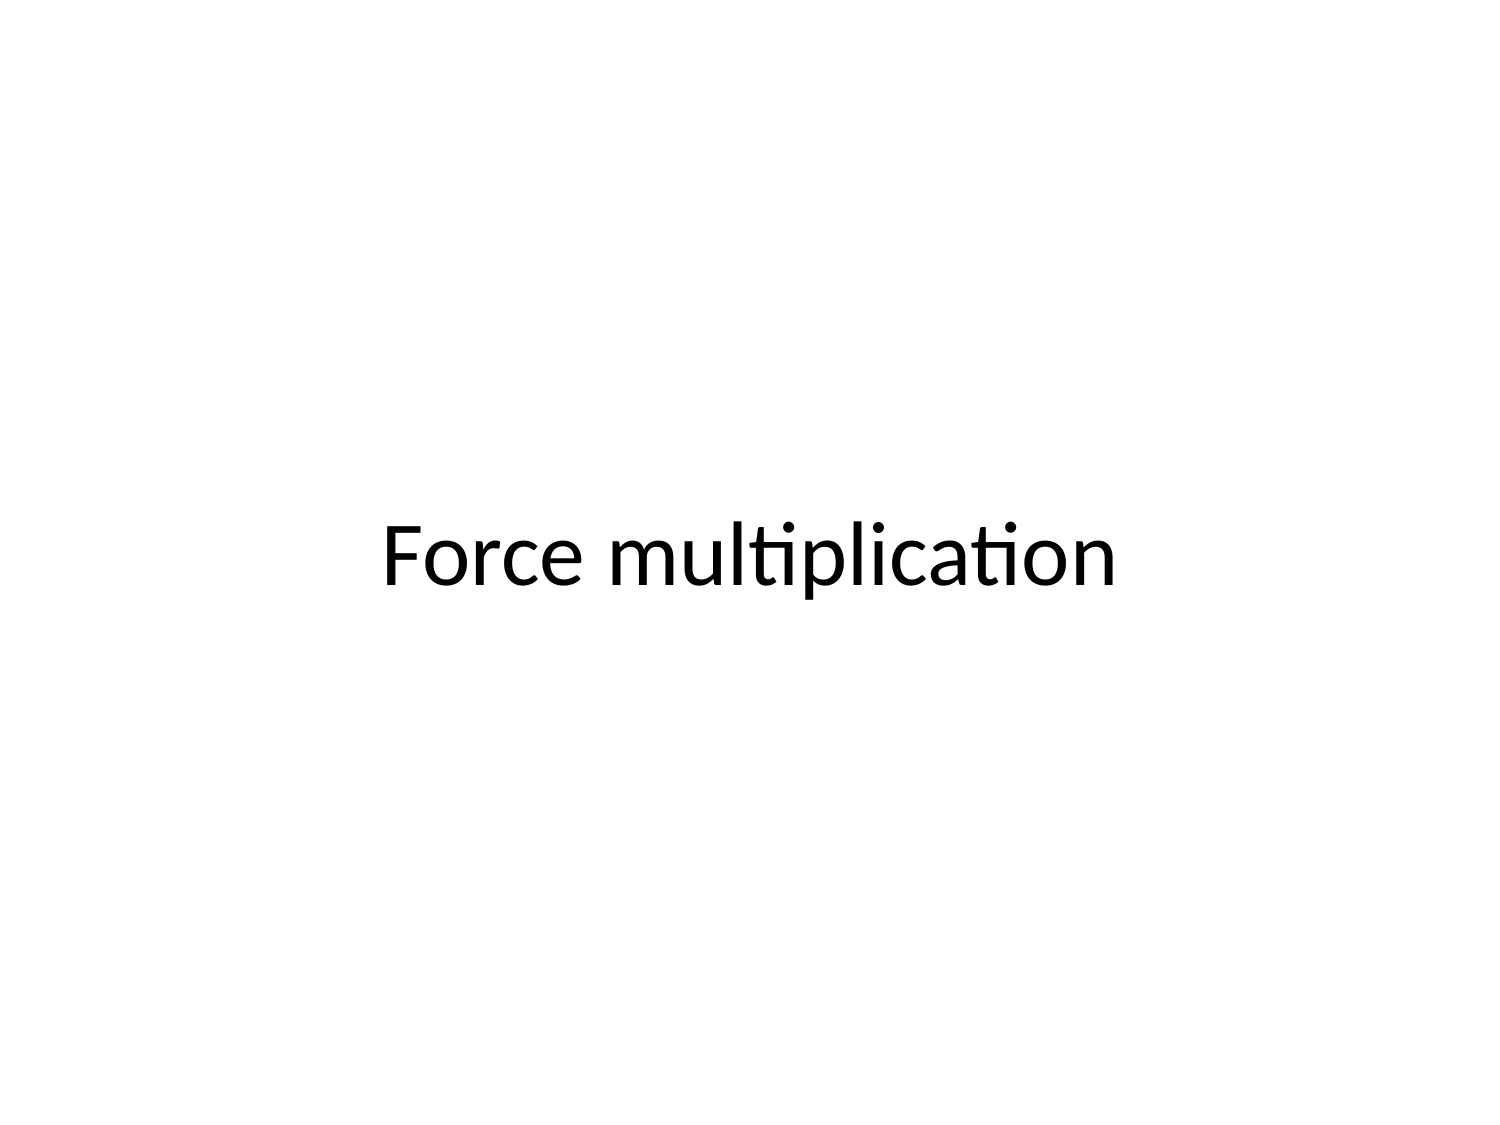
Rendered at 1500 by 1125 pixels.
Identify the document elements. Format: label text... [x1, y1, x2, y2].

title Force multiplication [75, 454, 1425, 643]
